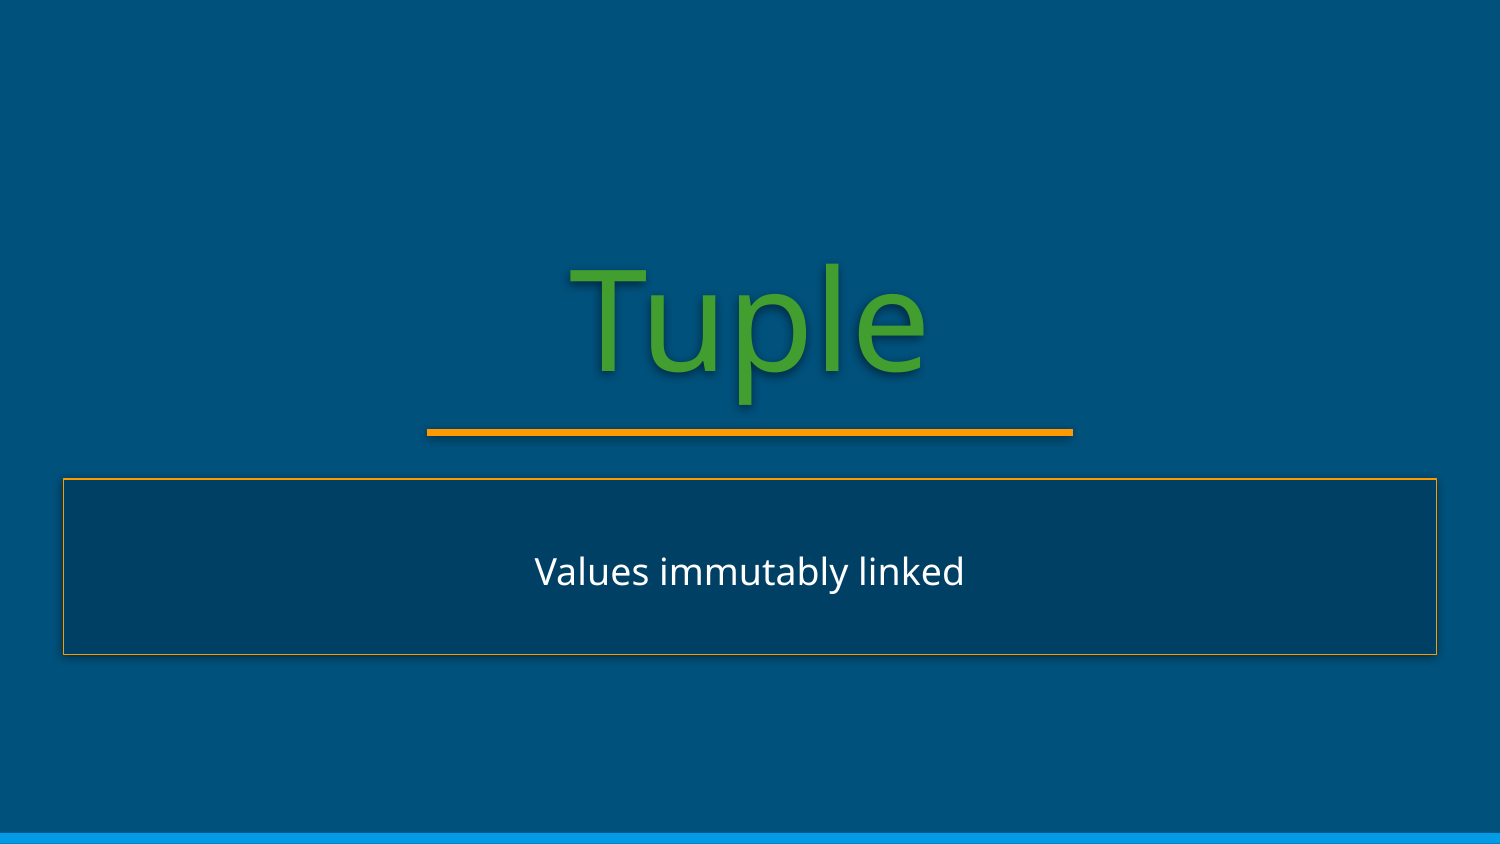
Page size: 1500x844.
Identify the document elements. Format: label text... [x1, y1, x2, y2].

list Values immutably linked [63, 478, 1437, 655]
title Tuple [63, 189, 1437, 442]
